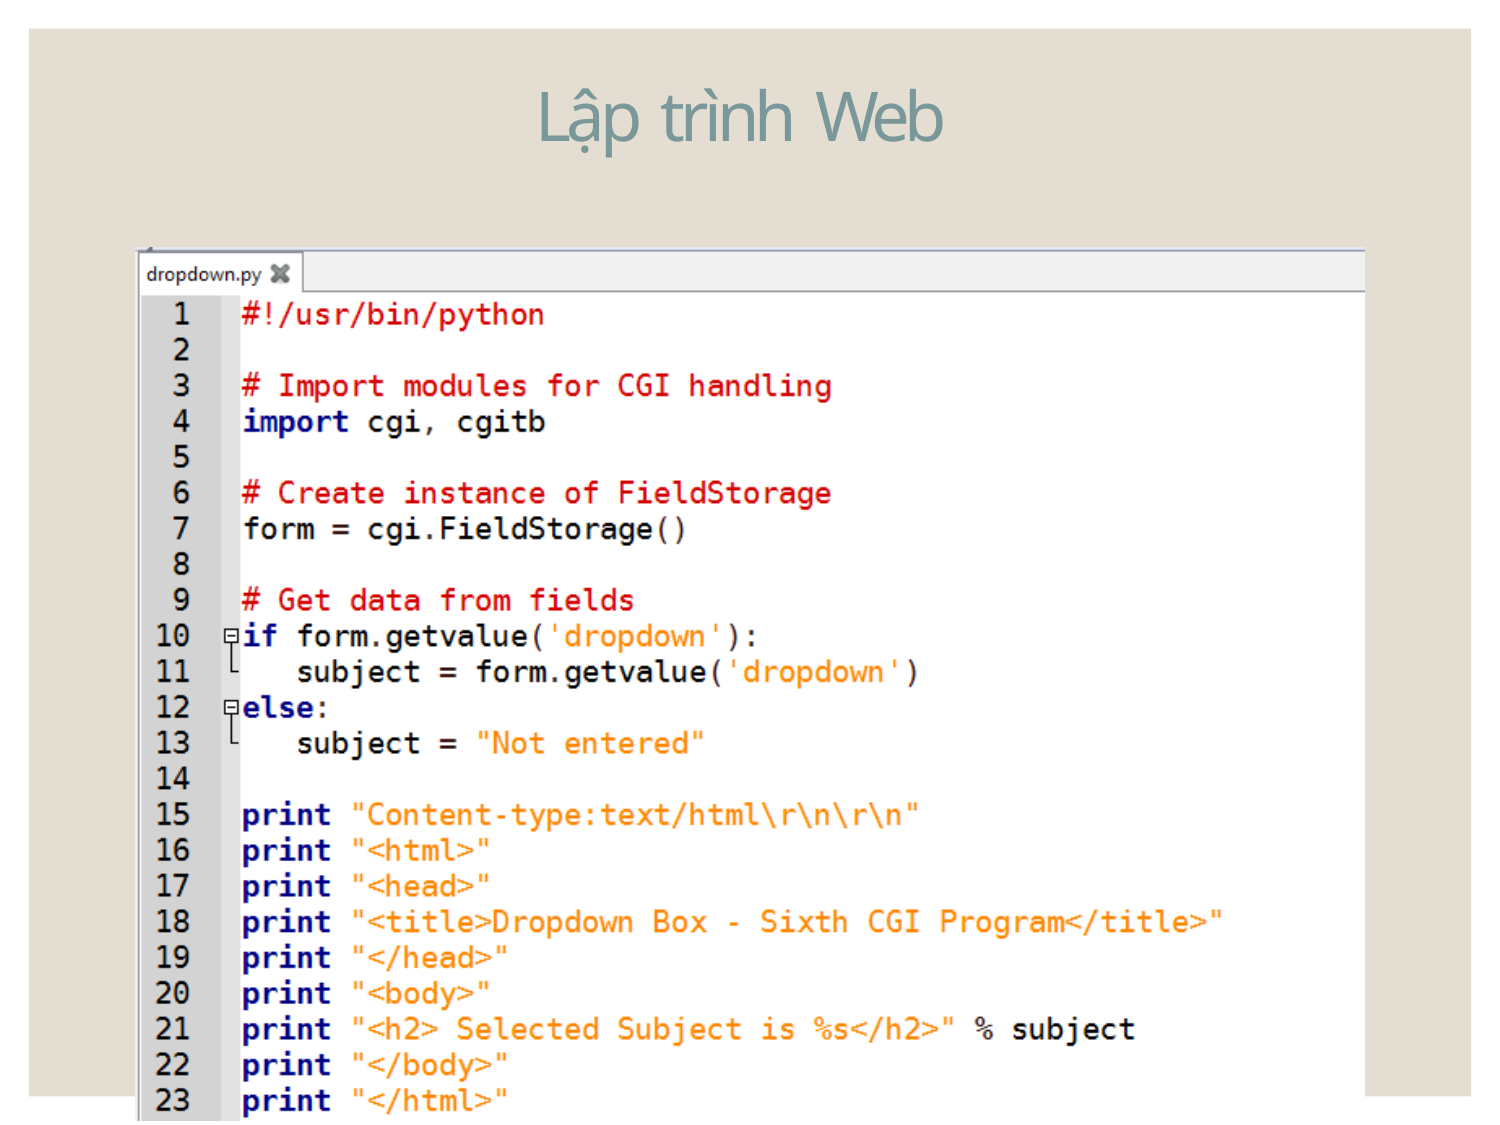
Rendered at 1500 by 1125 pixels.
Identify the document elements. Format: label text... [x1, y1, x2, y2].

title Lập trình Web [311, 18, 1187, 209]
picture [135, 247, 1365, 1121]
